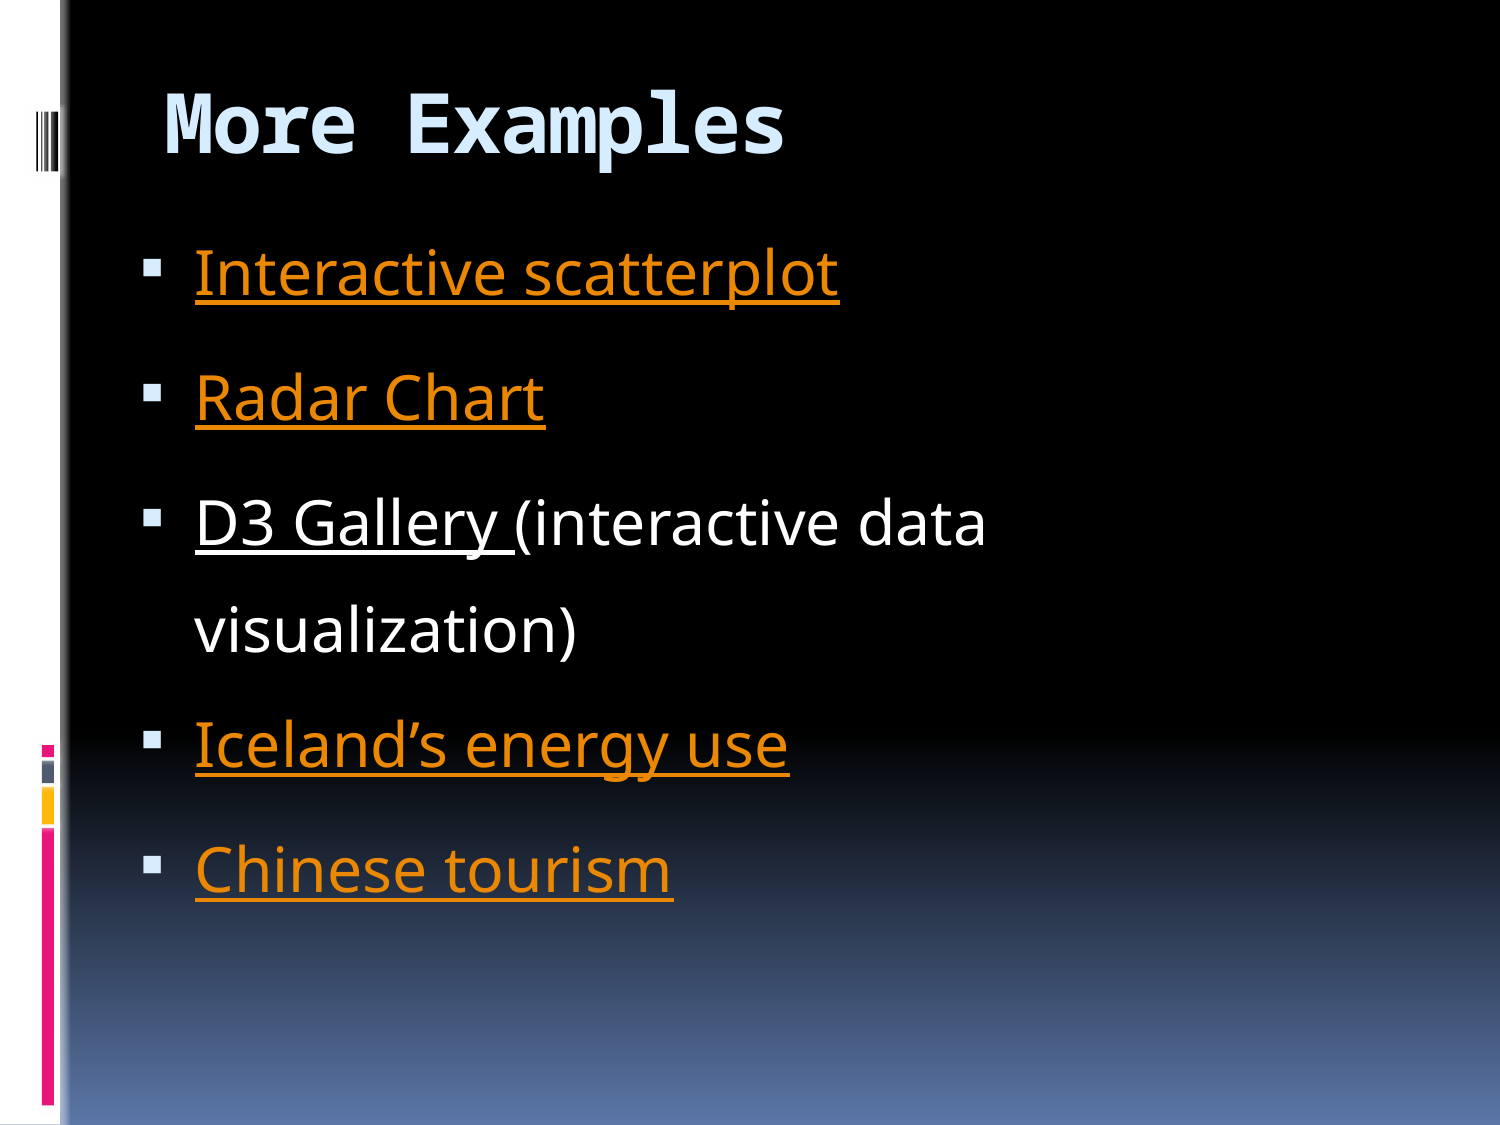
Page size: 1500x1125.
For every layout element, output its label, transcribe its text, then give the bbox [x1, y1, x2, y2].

list Interactive scatterplot Radar Chart D3 Gallery (interactive data visualization) Iceland’s energy use Chinese tourism [112, 200, 1388, 1000]
title More Examples [150, 62, 1425, 213]
